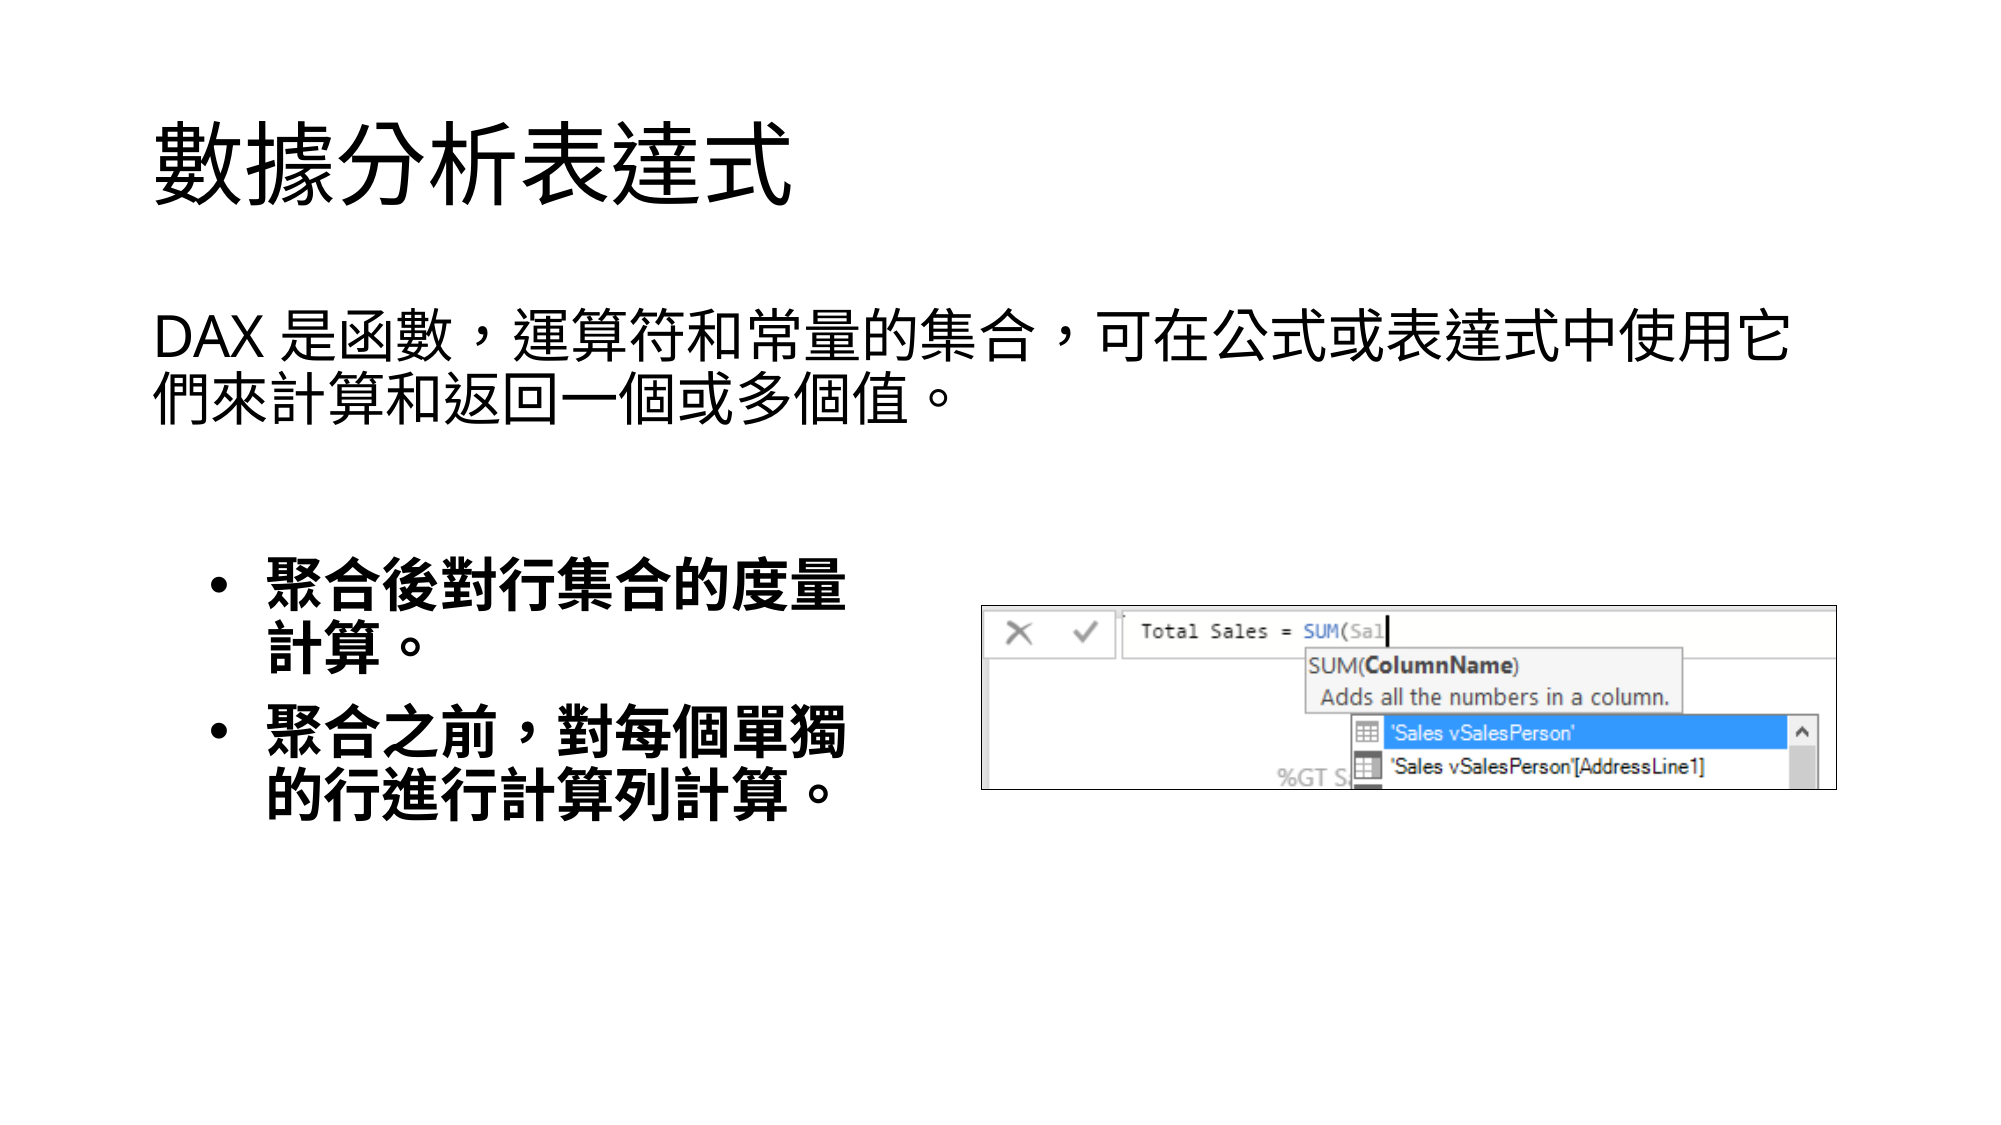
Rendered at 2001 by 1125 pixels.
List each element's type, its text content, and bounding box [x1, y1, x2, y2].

text_box 聚合後對行集合的度量計算。 聚合之前，對每個單獨的行進行計算列計算。 [137, 548, 888, 1030]
picture [981, 605, 1837, 790]
list DAX是函數，運算符和常量的集合，可在公式或表達式中使用它們來計算和返回一個或多個值。 [137, 299, 1863, 549]
title 數據分析表達式 [137, 59, 1863, 278]
